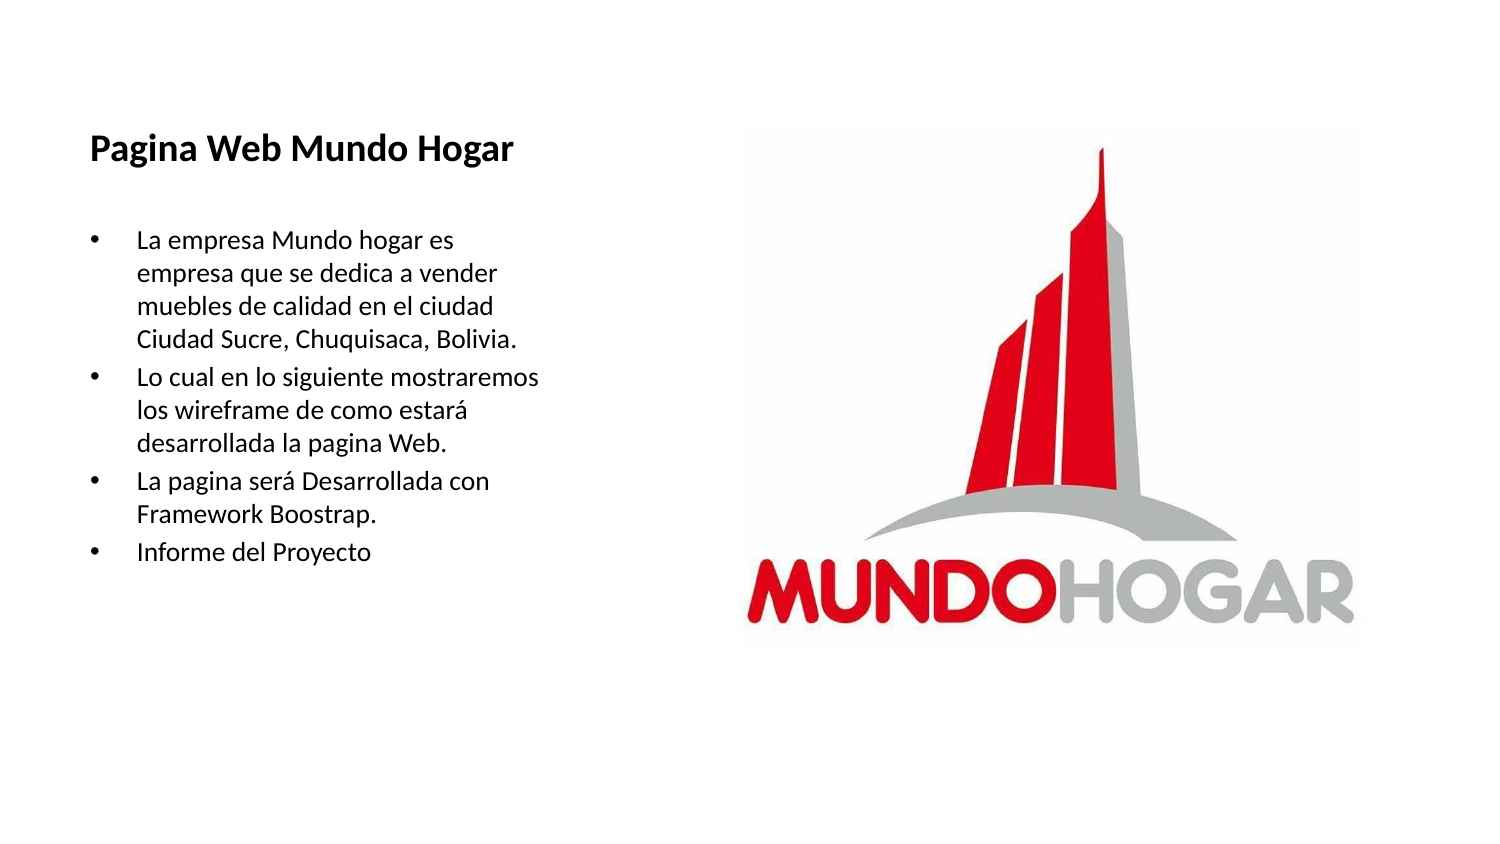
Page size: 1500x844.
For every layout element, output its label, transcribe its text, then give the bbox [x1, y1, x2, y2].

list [737, 125, 1366, 754]
title Pagina Web Mundo Hogar [75, 33, 569, 176]
list La empresa Mundo hogar es empresa que se dedica a vender muebles de calidad en el ciudad Ciudad Sucre, Chuquisaca, Bolivia. Lo cual en lo siguiente mostraremos los wireframe de como estará desarrollada la pagina Web. La pagina será Desarrollada con Framework Boostrap. Informe del Proyecto [75, 176, 569, 754]
